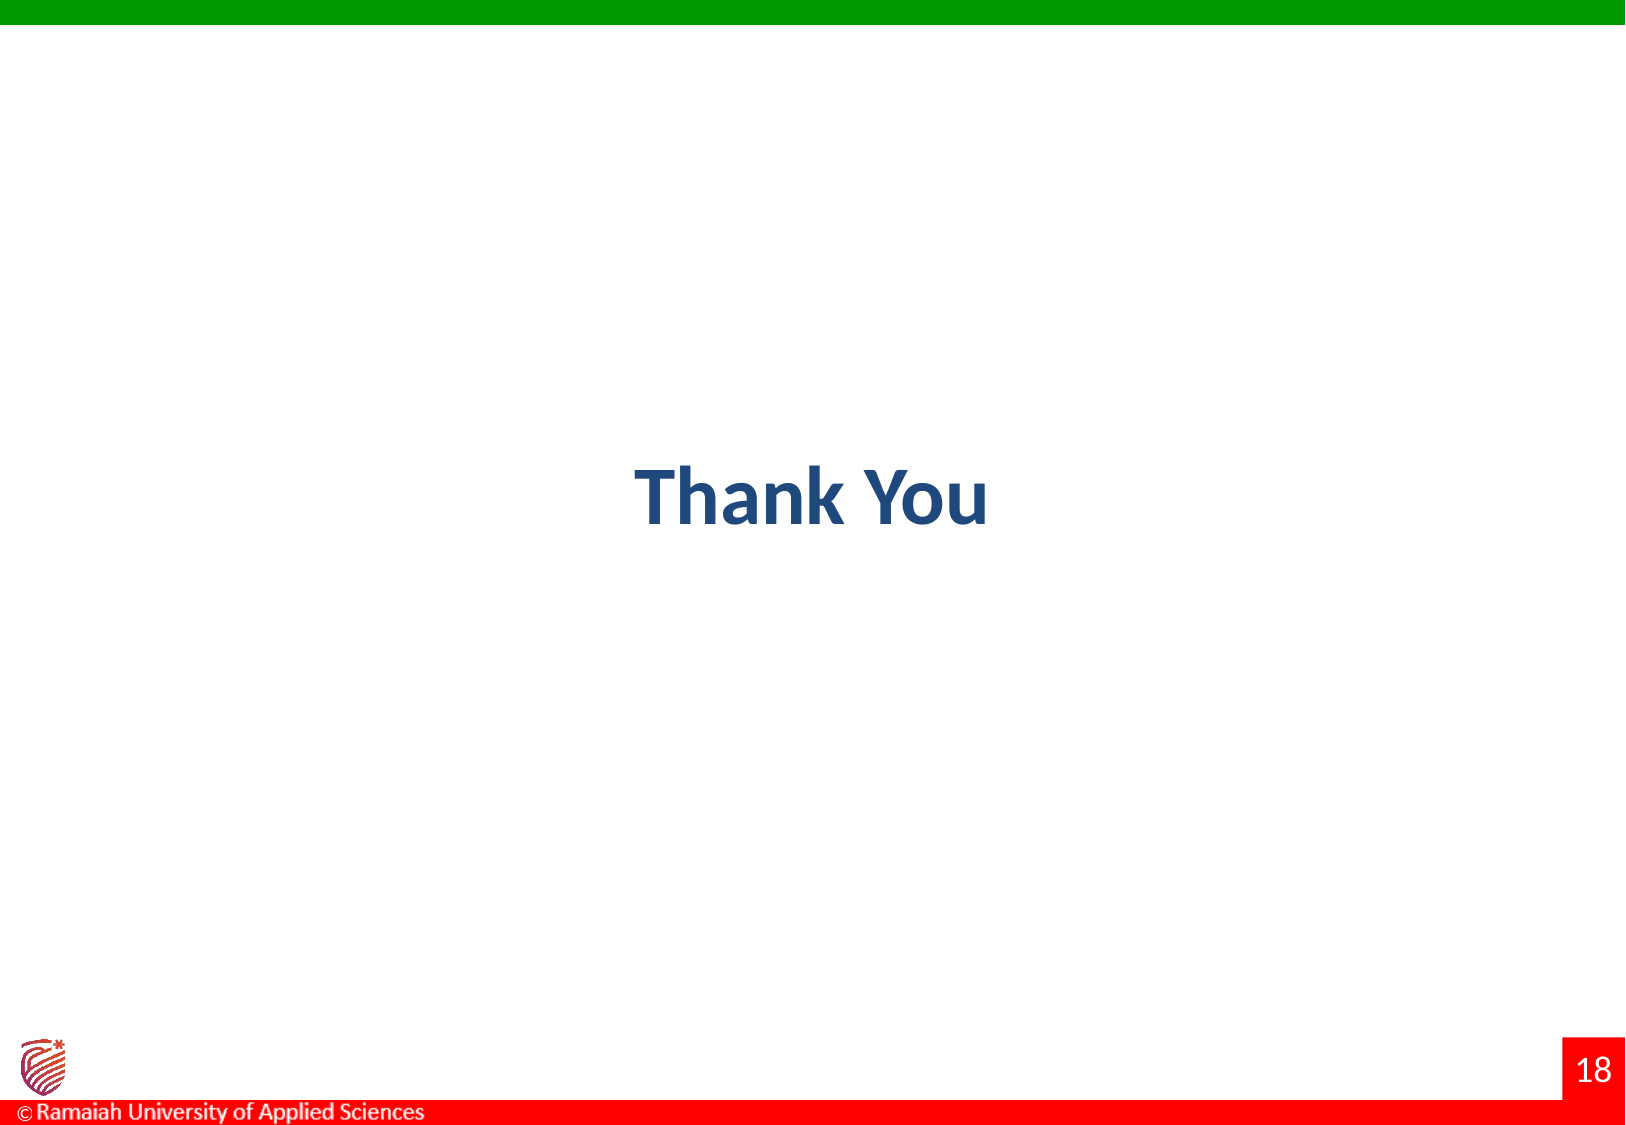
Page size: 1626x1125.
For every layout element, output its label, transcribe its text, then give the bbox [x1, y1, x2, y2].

picture [21, 1039, 65, 1096]
title Thank You [121, 433, 1504, 675]
picture [32, 1101, 430, 1125]
